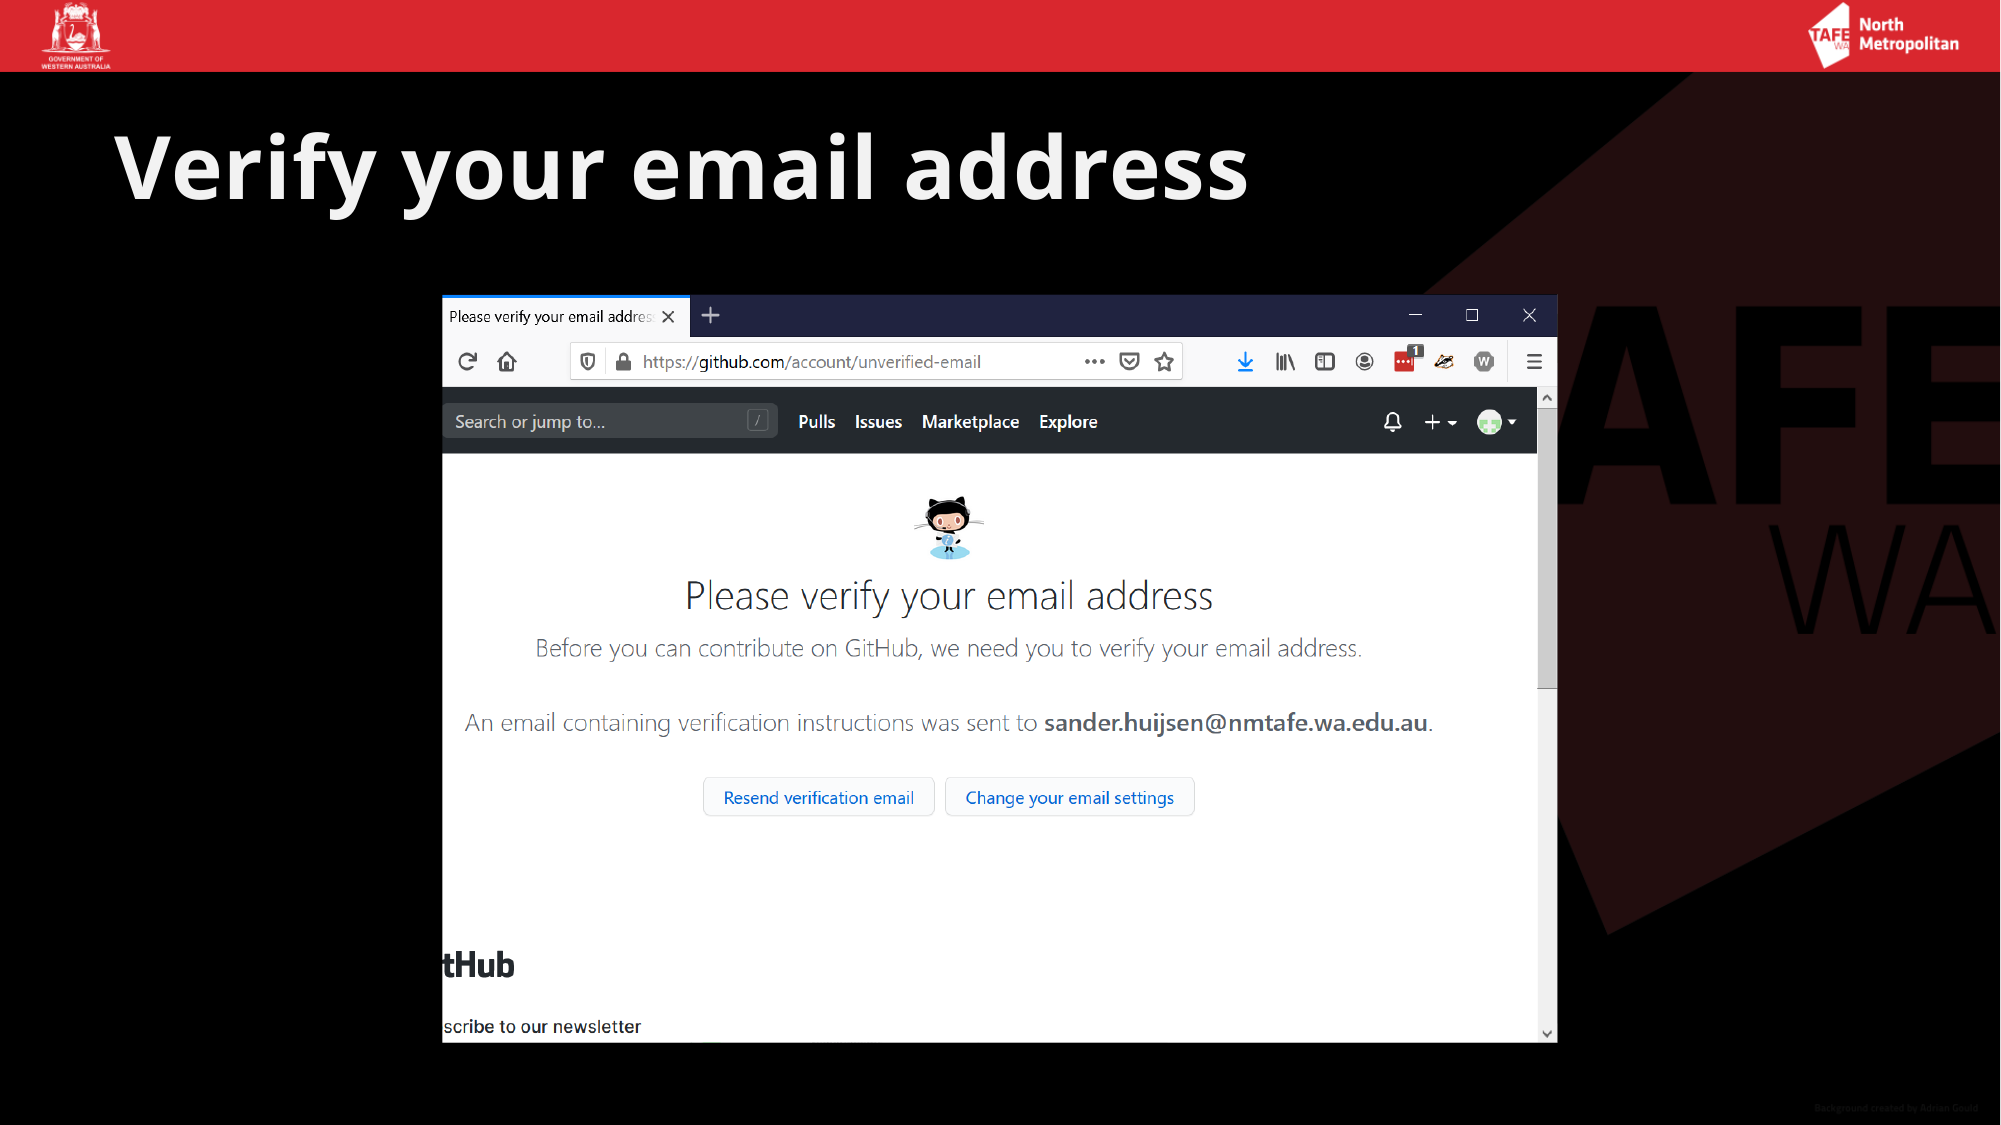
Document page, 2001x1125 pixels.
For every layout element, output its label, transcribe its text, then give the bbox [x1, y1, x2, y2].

picture [0, 0, 2001, 1125]
title Verify your email address [99, 82, 1900, 247]
